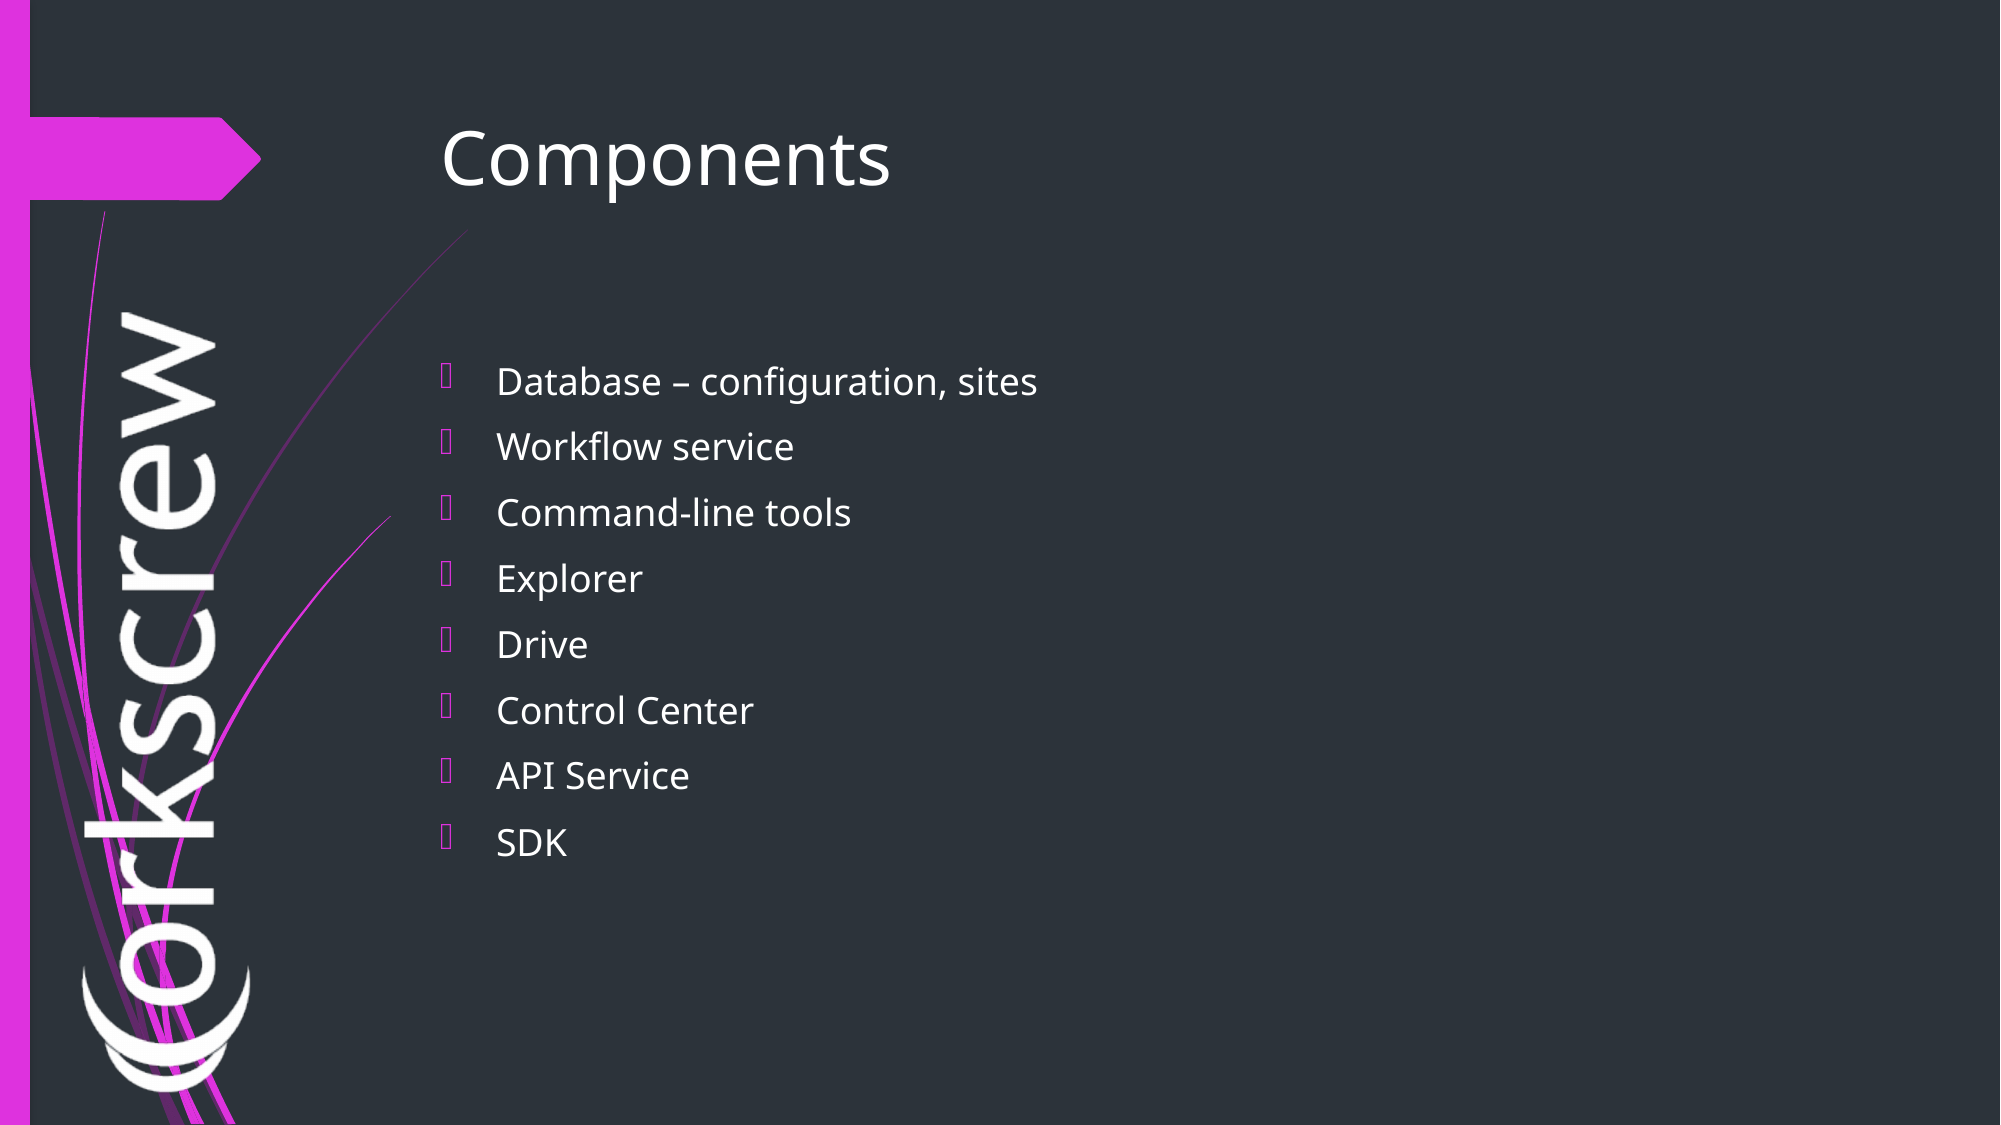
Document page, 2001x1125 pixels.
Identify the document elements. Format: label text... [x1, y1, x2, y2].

title Components [425, 102, 1888, 313]
list Database – configuration, sites Workflow service Command-line tools Explorer Drive Control Center API Service SDK [424, 350, 1888, 970]
picture [0, 313, 554, 1093]
